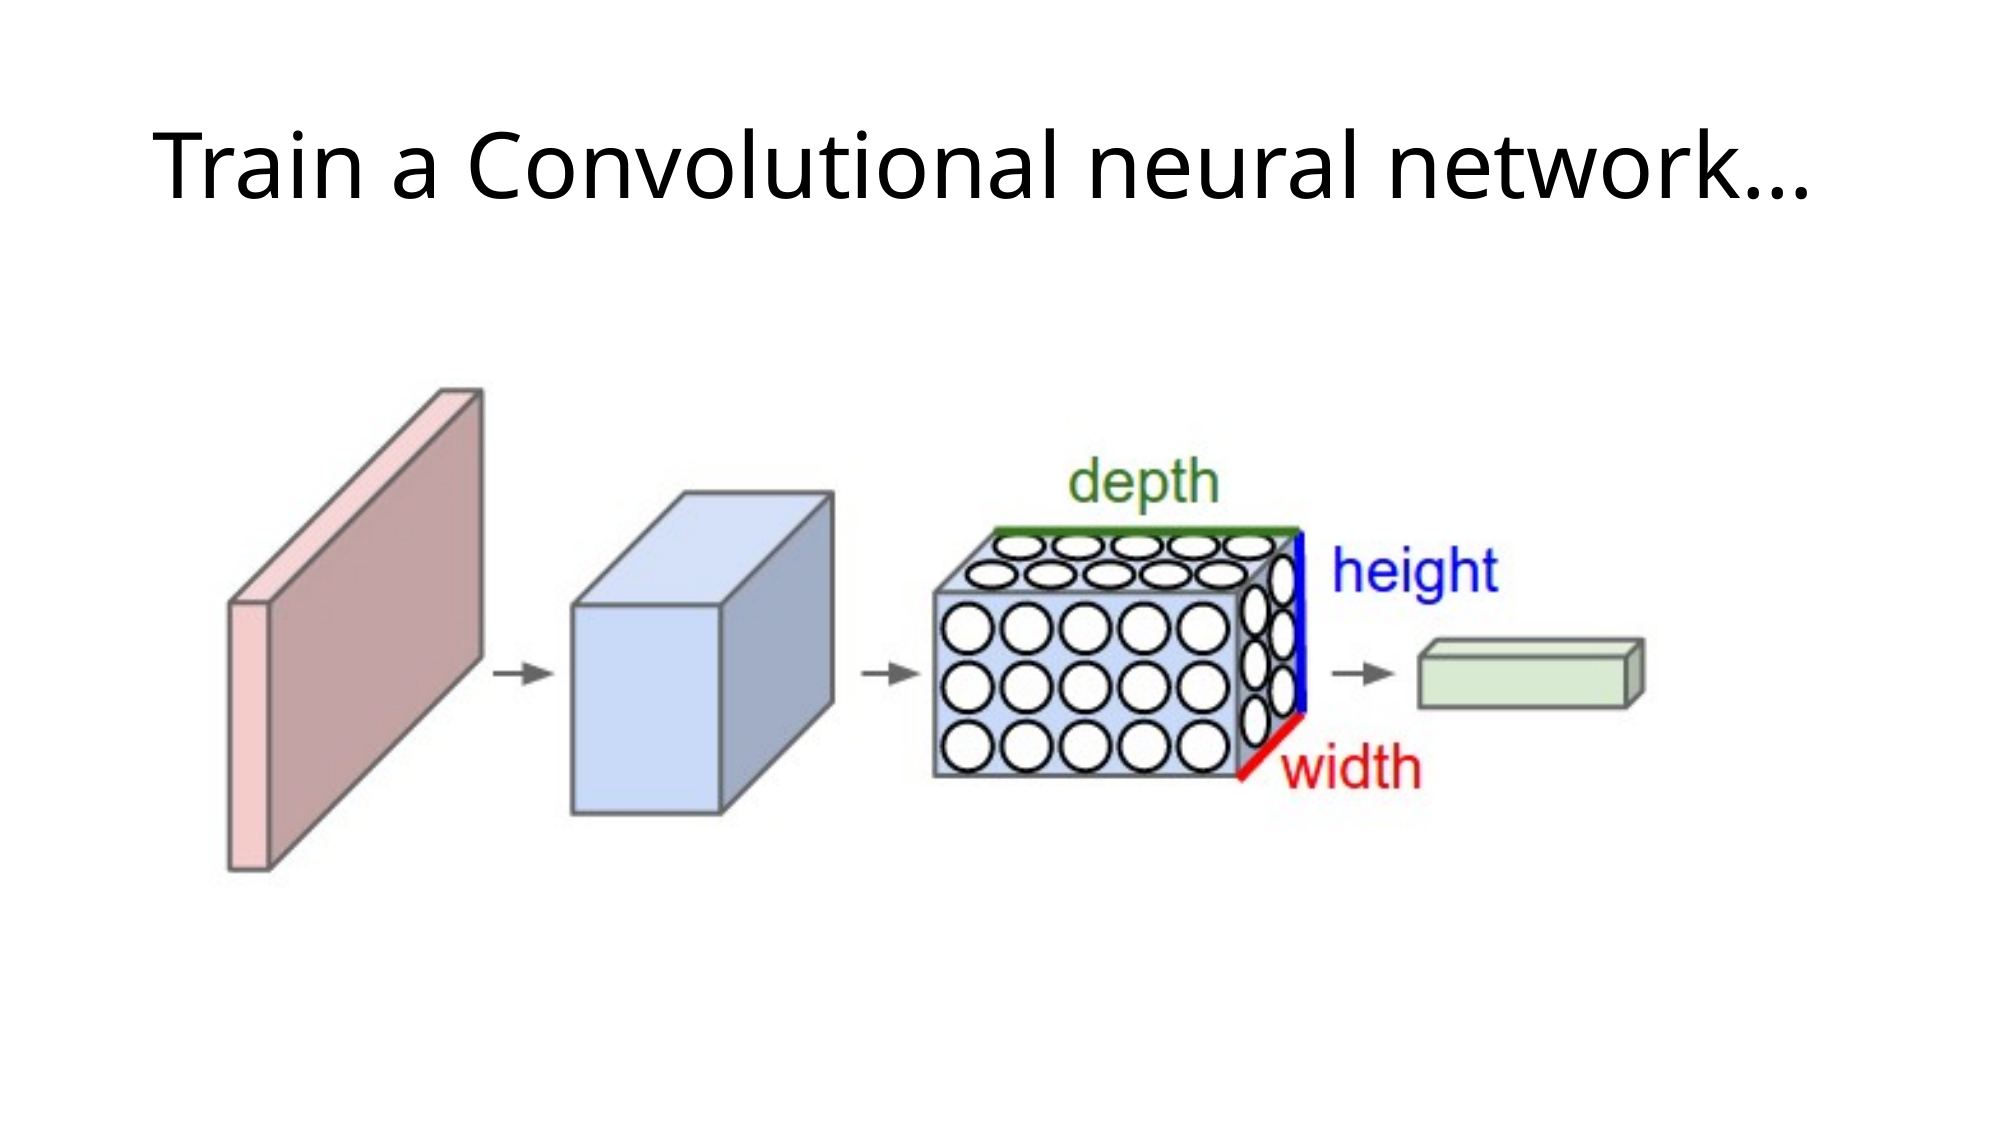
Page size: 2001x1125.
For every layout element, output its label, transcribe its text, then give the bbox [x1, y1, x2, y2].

title Train a Convolutional neural network… [137, 59, 1863, 278]
picture [208, 378, 1660, 894]
